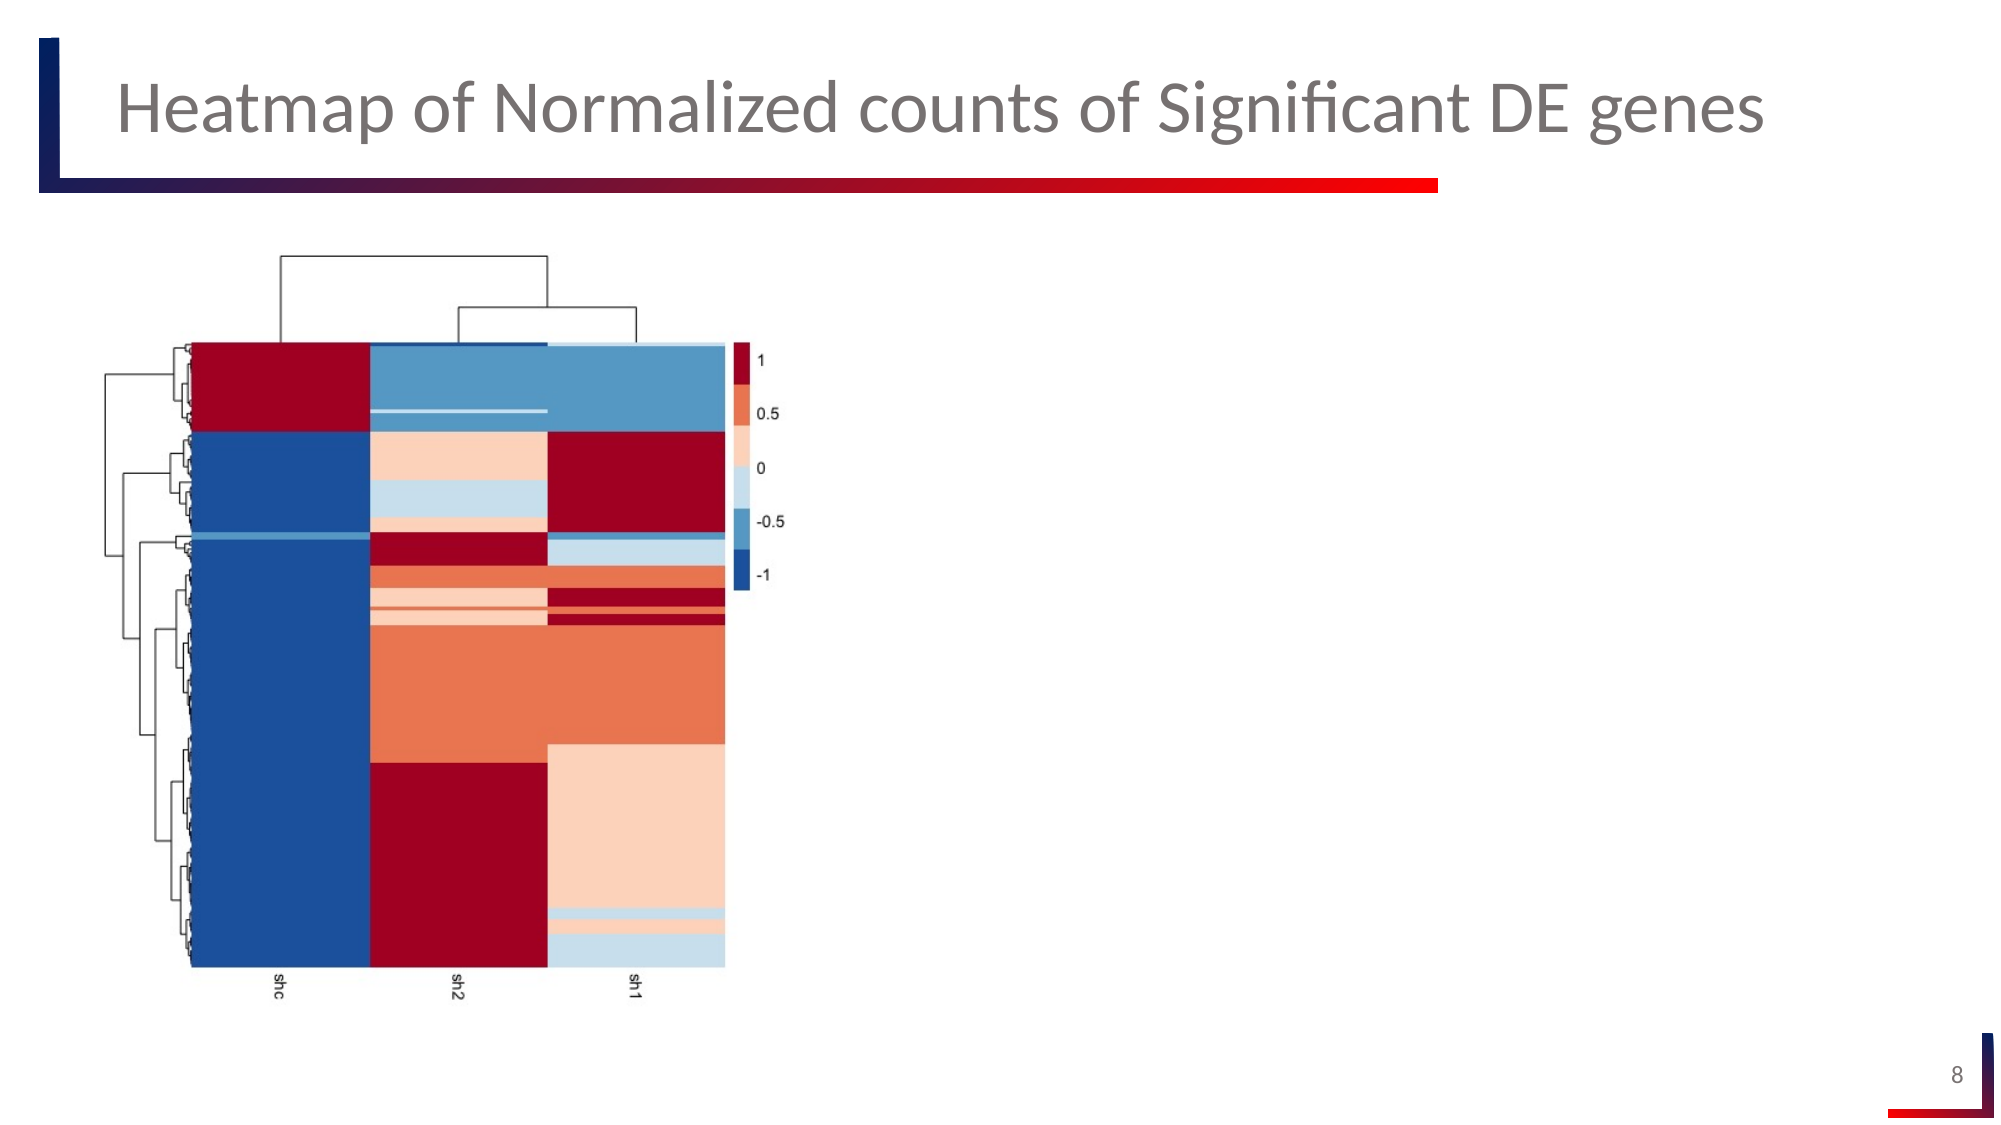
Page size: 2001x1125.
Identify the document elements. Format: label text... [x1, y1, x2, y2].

slide_number 8 [1874, 1043, 1979, 1104]
title Heatmap of Normalized counts of Significant DE genes [101, 44, 1827, 172]
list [101, 252, 791, 1011]
